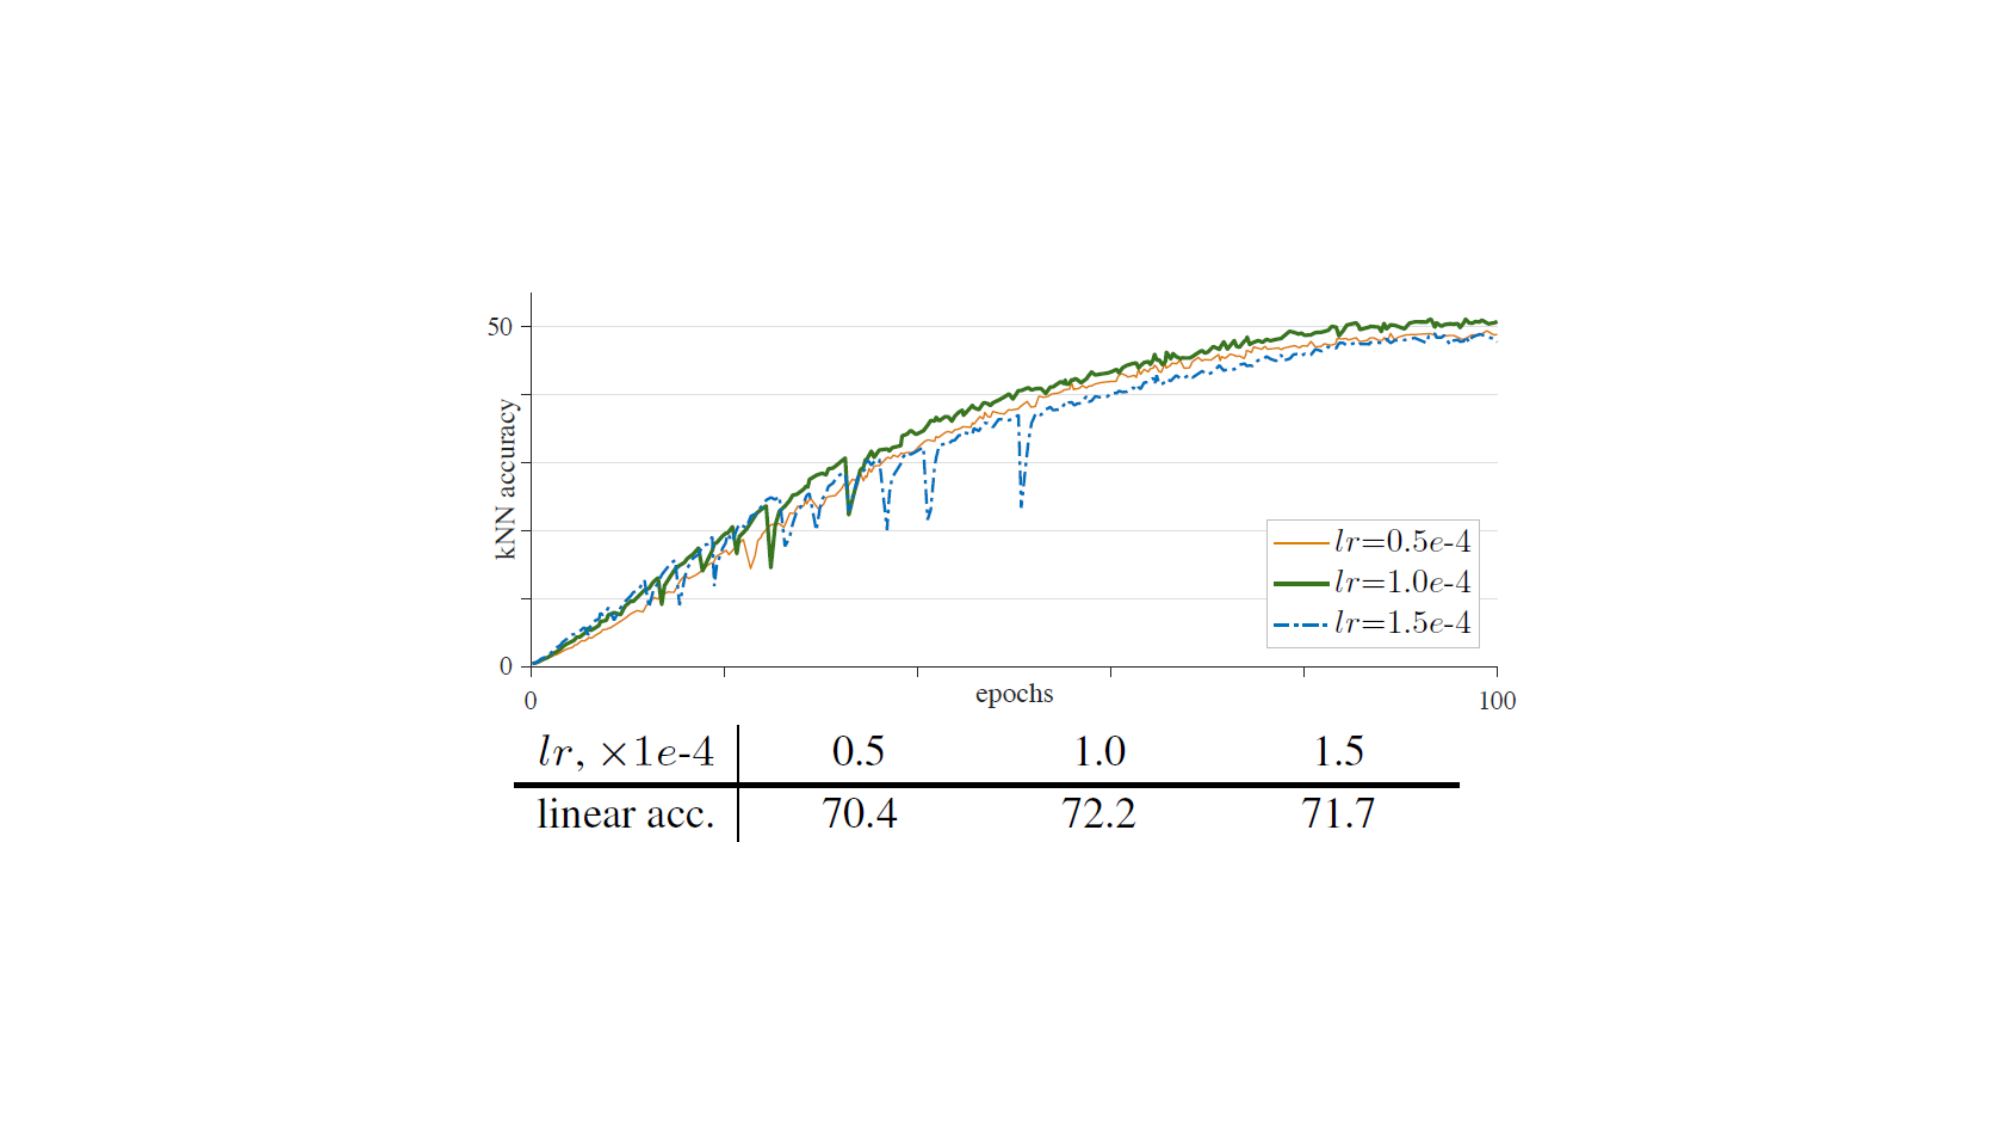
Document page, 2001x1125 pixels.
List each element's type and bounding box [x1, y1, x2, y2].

picture [477, 283, 1523, 842]
